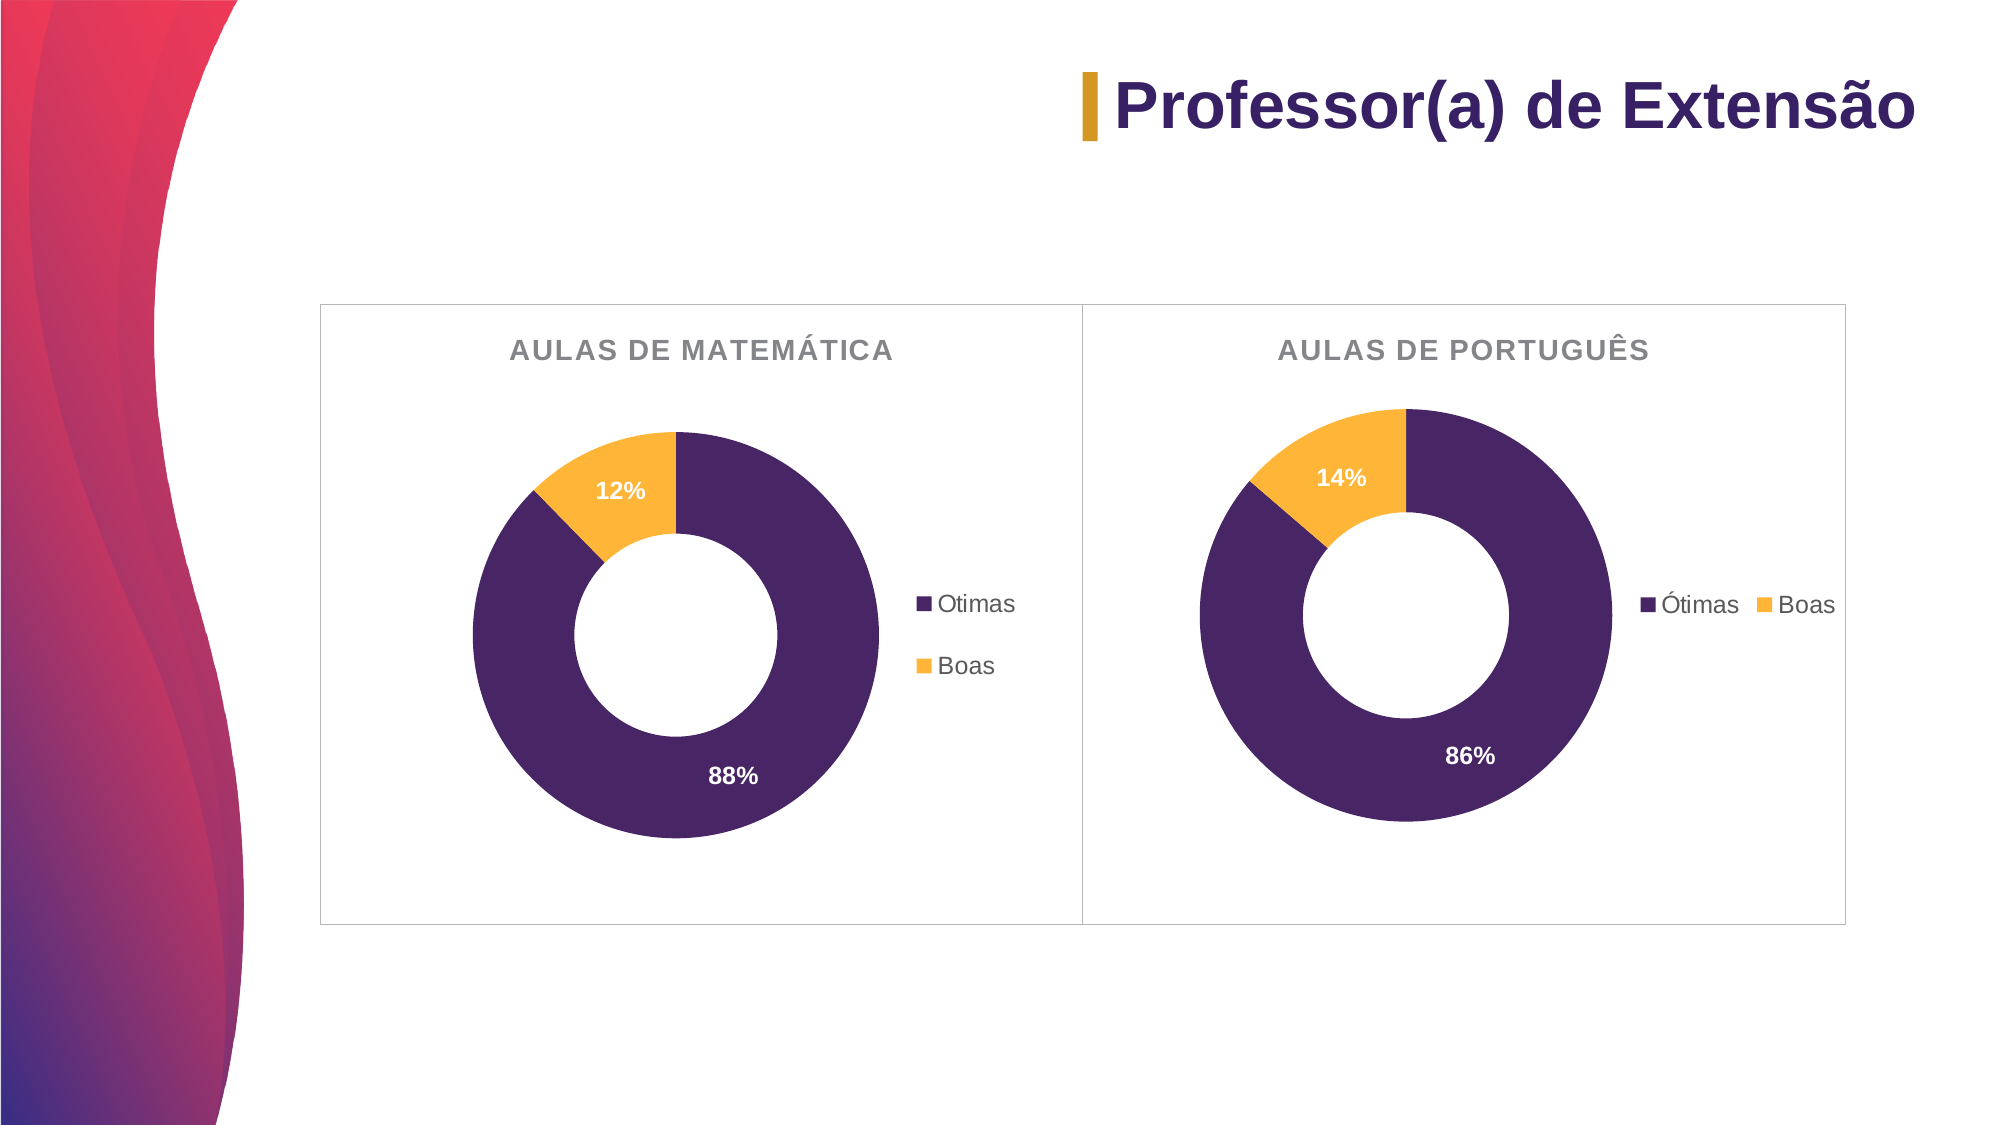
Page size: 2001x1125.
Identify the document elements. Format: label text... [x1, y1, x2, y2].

picture [0, 1, 320, 1125]
text_box [1082, 71, 1099, 142]
chart [320, 304, 1846, 925]
text_box Professor(a) de Extensão [1100, 54, 1948, 150]
